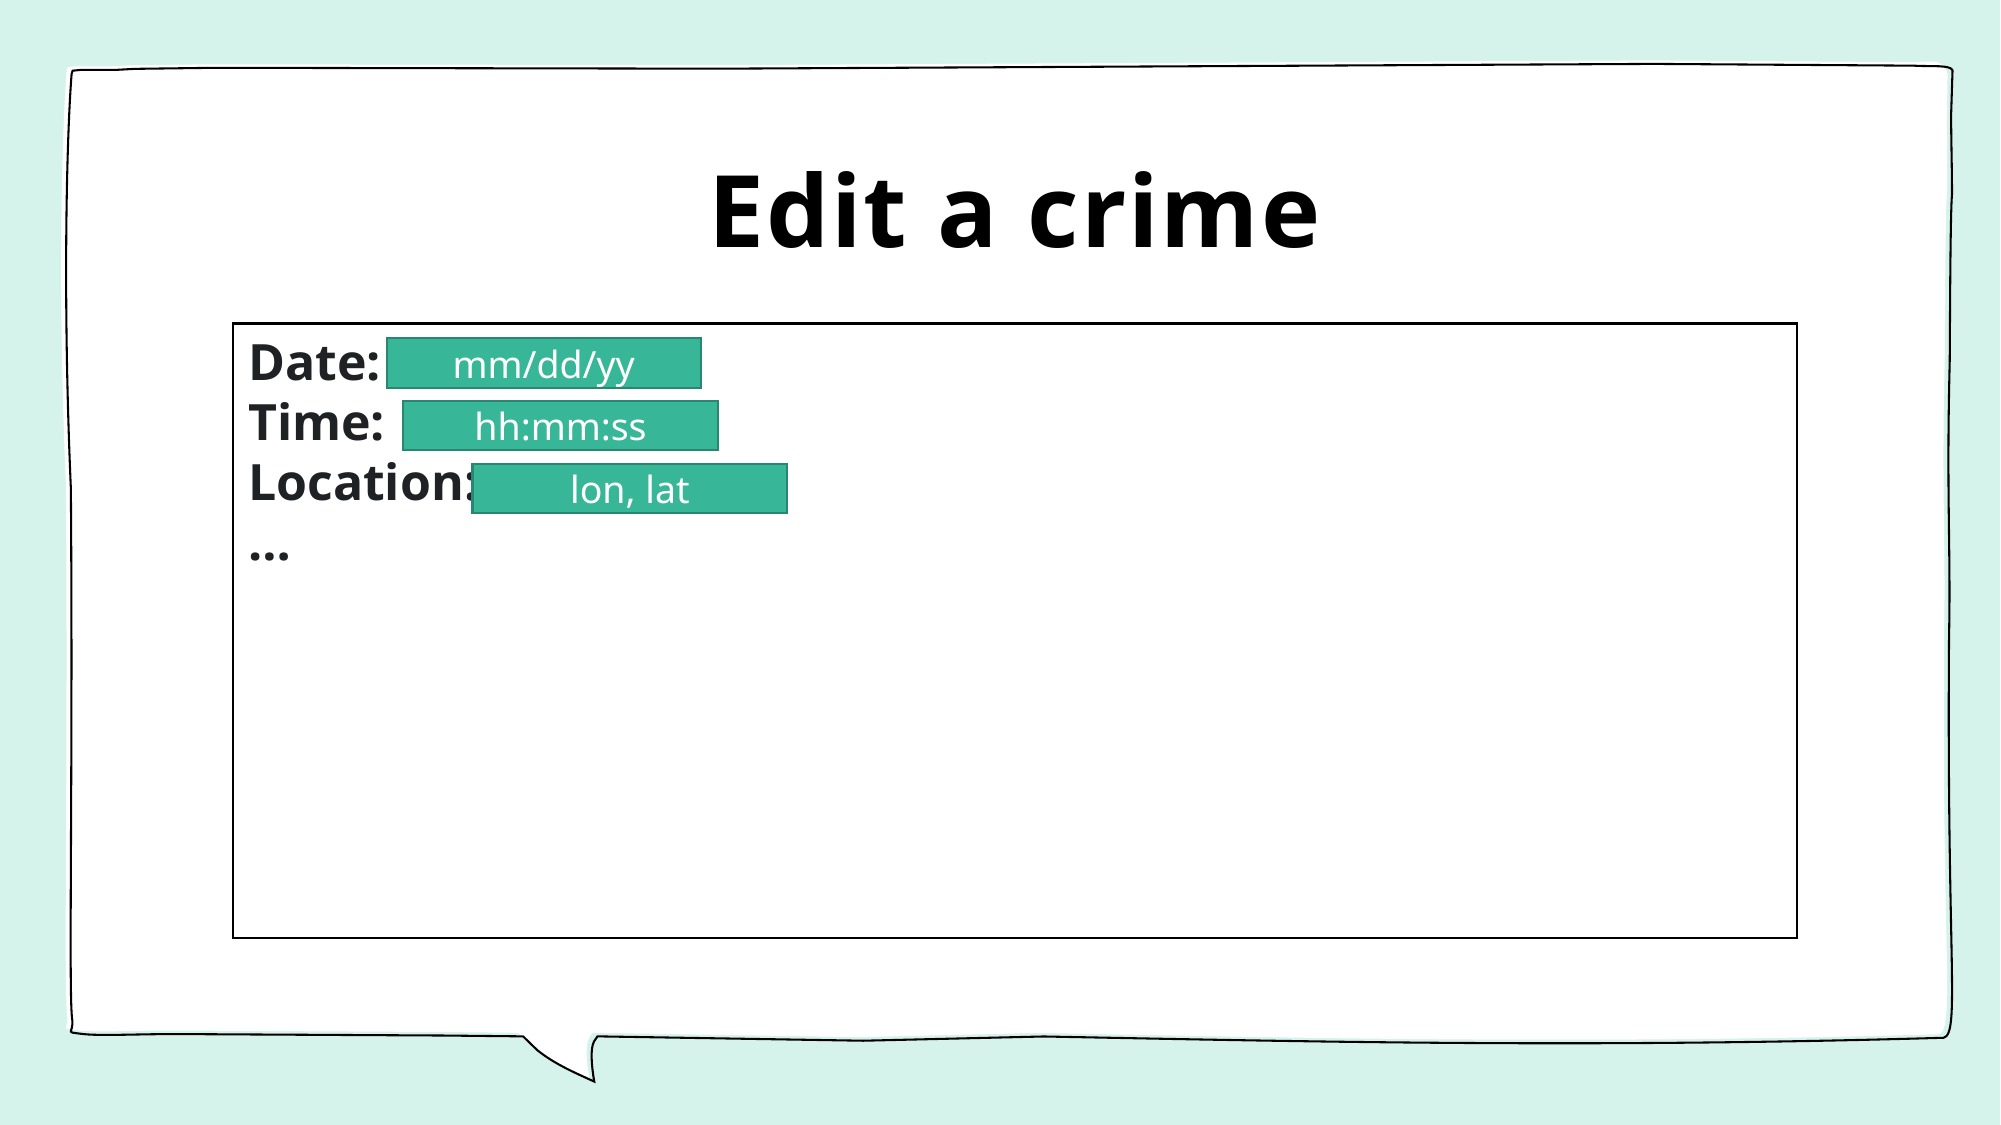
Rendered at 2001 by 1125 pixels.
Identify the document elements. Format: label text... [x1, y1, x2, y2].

text_box hh:mm:ss [402, 400, 719, 451]
title Edit a crime [167, 91, 1863, 324]
text_box Date: Time: Location: … [232, 322, 1798, 939]
text_box mm/dd/yy [386, 337, 702, 389]
text_box lon, lat [471, 463, 788, 514]
